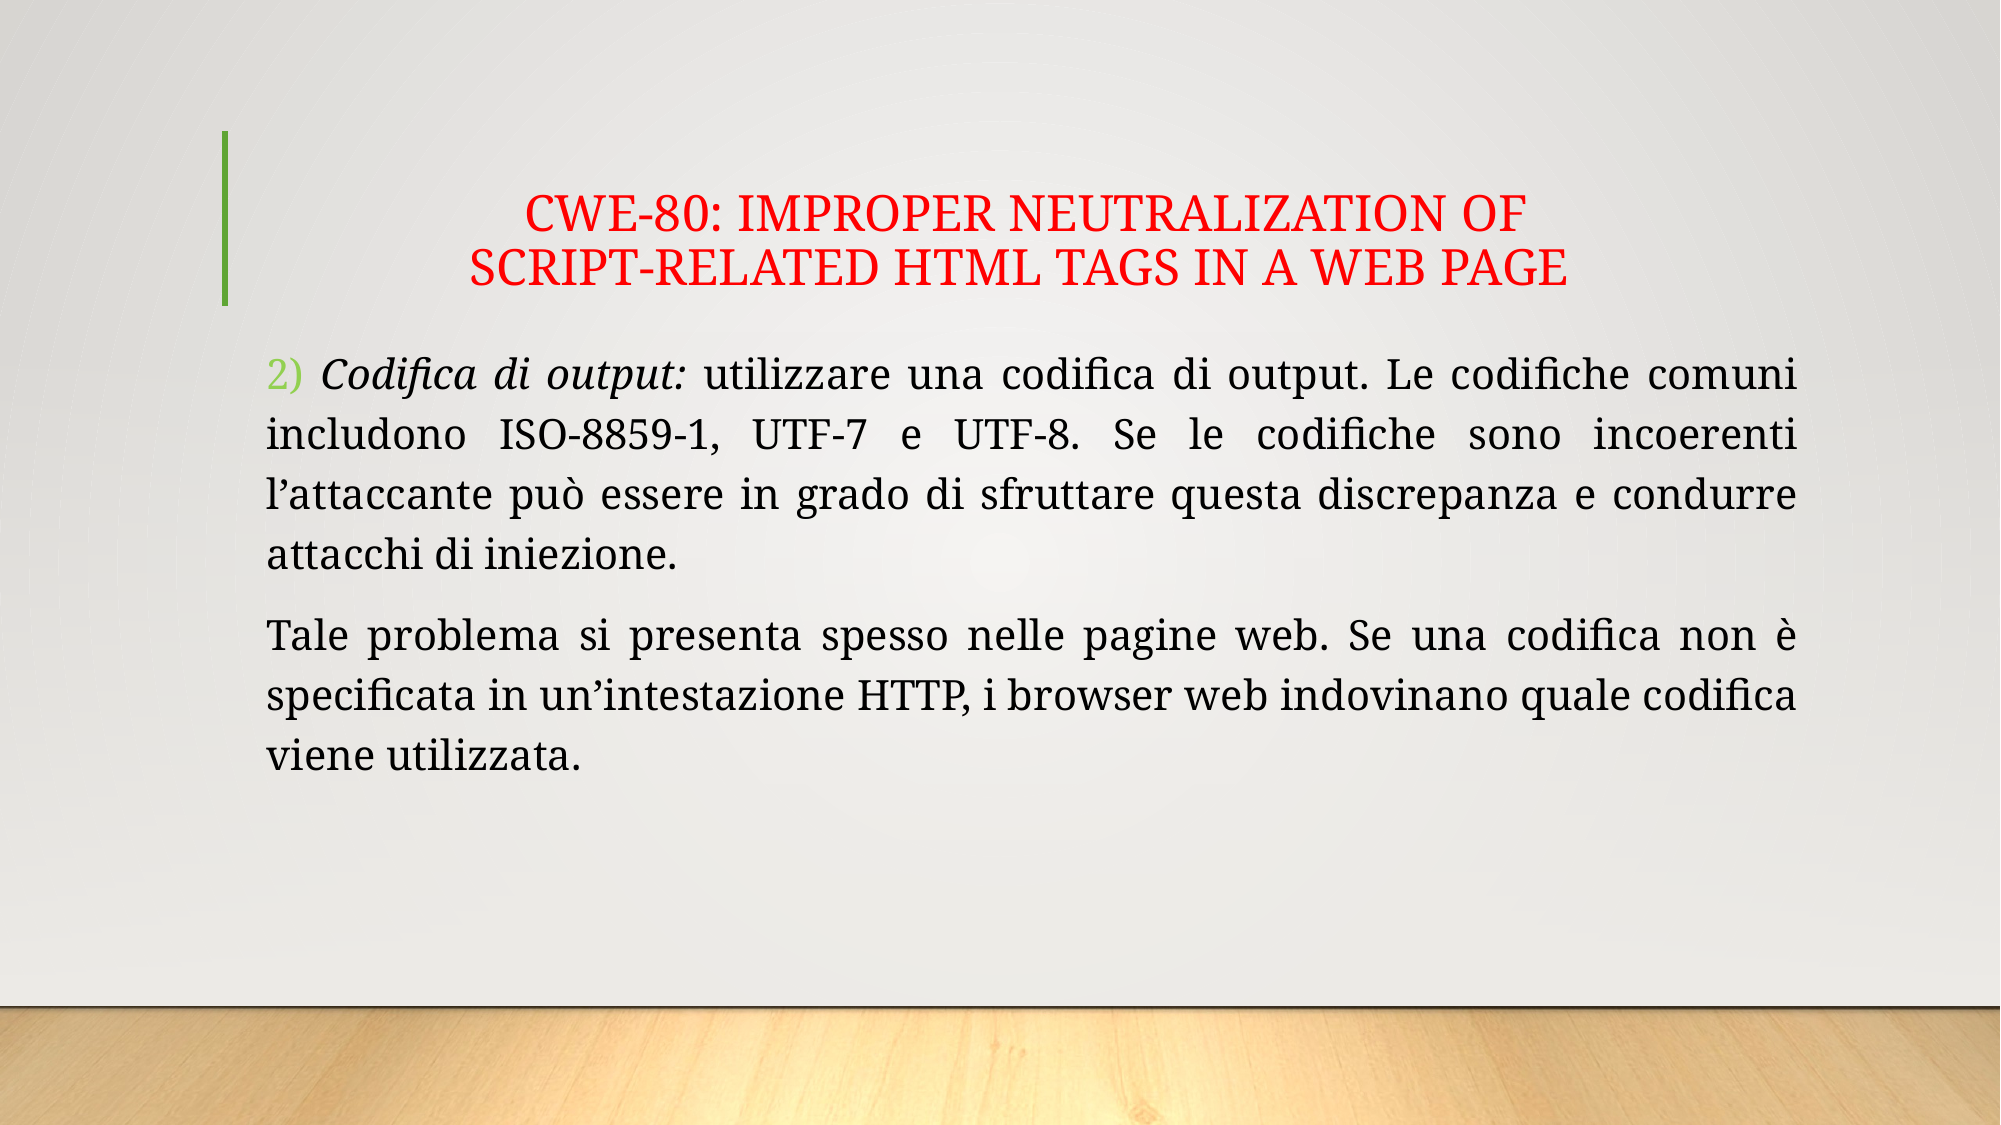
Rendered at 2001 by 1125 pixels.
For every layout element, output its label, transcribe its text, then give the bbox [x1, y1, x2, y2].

picture [0, 1006, 2000, 1125]
list 2) Codifica di output: utilizzare una codifica di output. Le codifiche comuni includono ISO-8859-1, UTF-7 e UTF-8. Se le codifiche sono incoerenti l’attaccante può essere in grado di sfruttare questa discrepanza e condurre attacchi di iniezione. Tale problema si presenta spesso nelle pagine web. Se una codifica non è specificata in un’intestazione HTTP, i browser web indovinano quale codifica viene utilizzata. [251, 330, 1814, 897]
title CWE-80: IMPROPER NEUTRALIZATION OF SCRIPT-RELATED HTML TAGS IN A WEB PAGE [251, 131, 1814, 305]
